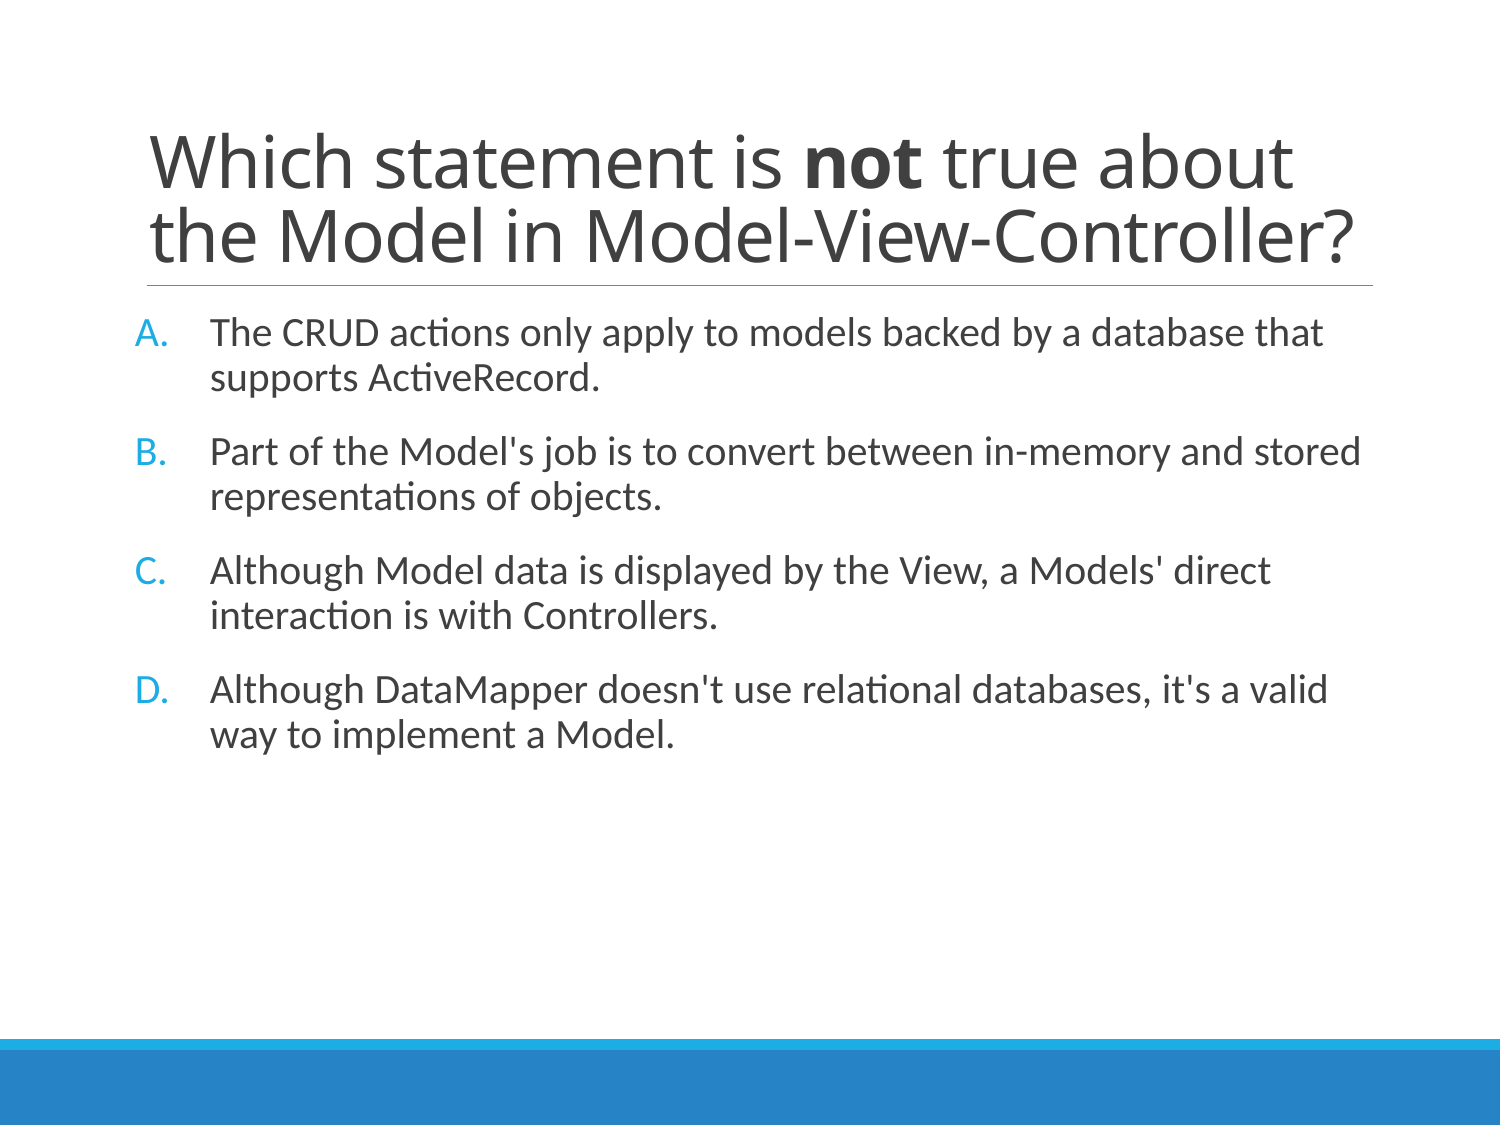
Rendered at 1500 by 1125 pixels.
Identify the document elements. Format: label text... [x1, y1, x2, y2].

list The CRUD actions only apply to models backed by a database that supports ActiveRecord. Part of the Model's job is to convert between in-memory and stored representations of objects. Although Model data is displayed by the View, a Models' direct interaction is with Controllers. Although DataMapper doesn't use relational databases, it's a valid way to implement a Model. [134, 302, 1373, 963]
title Which statement is not true about the Model in Model-View-Controller? [134, 47, 1373, 285]
